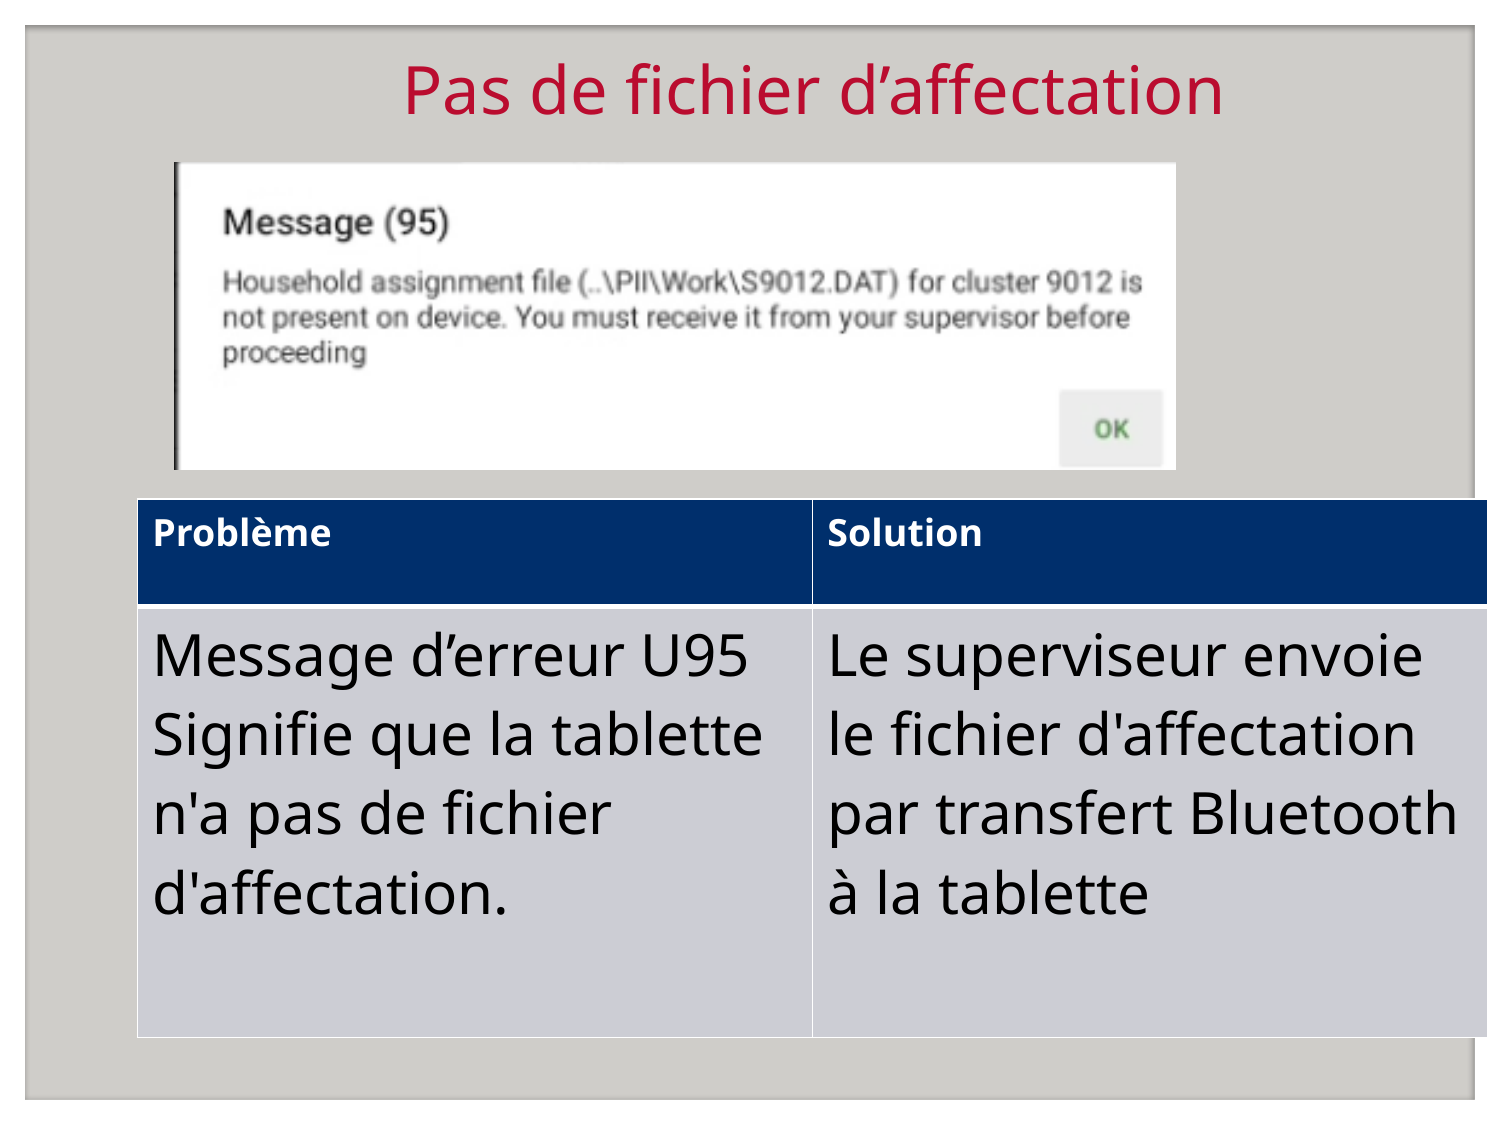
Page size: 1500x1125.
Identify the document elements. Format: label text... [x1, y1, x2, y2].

table_header Problème [138, 500, 812, 604]
table_header Solution [813, 500, 1487, 604]
table_cell Message d’erreur U95 Signifie que la tablette n'a pas de fichier d'affectation. [138, 609, 812, 1037]
title Pas de fichier d’affectation [387, 22, 1338, 136]
picture [174, 162, 1176, 470]
table_cell Le superviseur envoie le fichier d'affectation par transfert Bluetooth à la tablette [813, 609, 1487, 1037]
